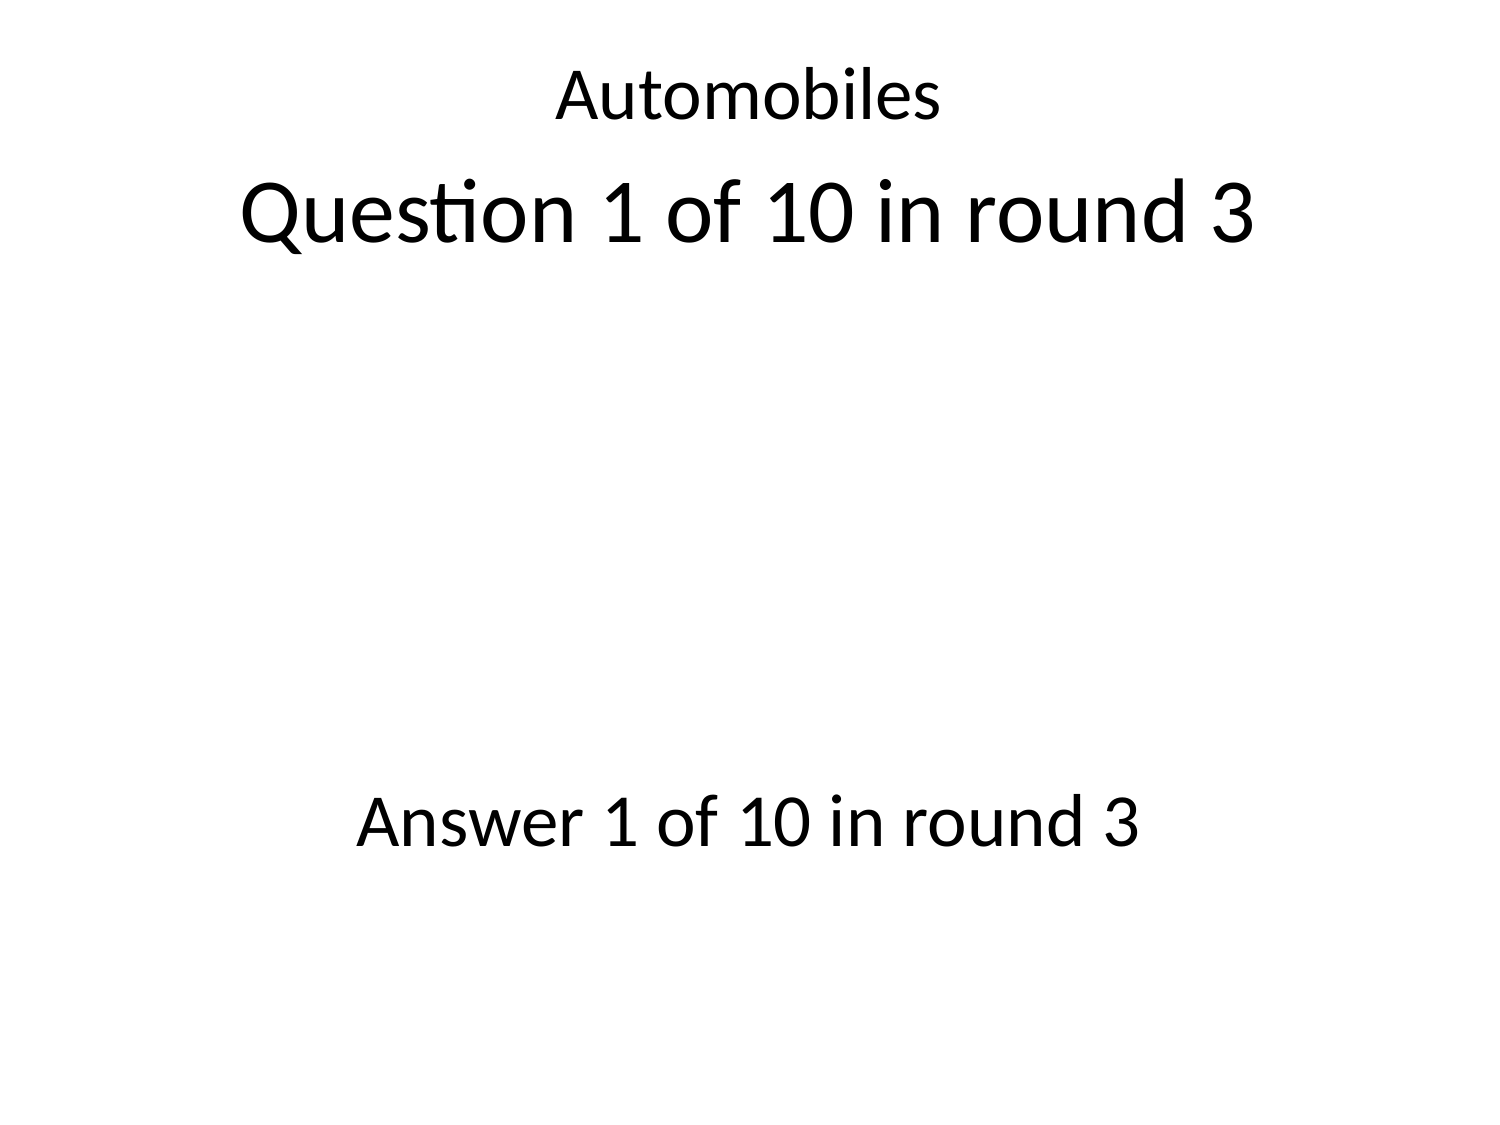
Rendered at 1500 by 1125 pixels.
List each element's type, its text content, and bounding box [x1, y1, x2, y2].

text_box Answer 1 of 10 in round 3 [35, 764, 1463, 921]
text_box Question 1 of 10 in round 3 [35, 143, 1463, 764]
text_box Automobiles [35, 37, 1463, 143]
